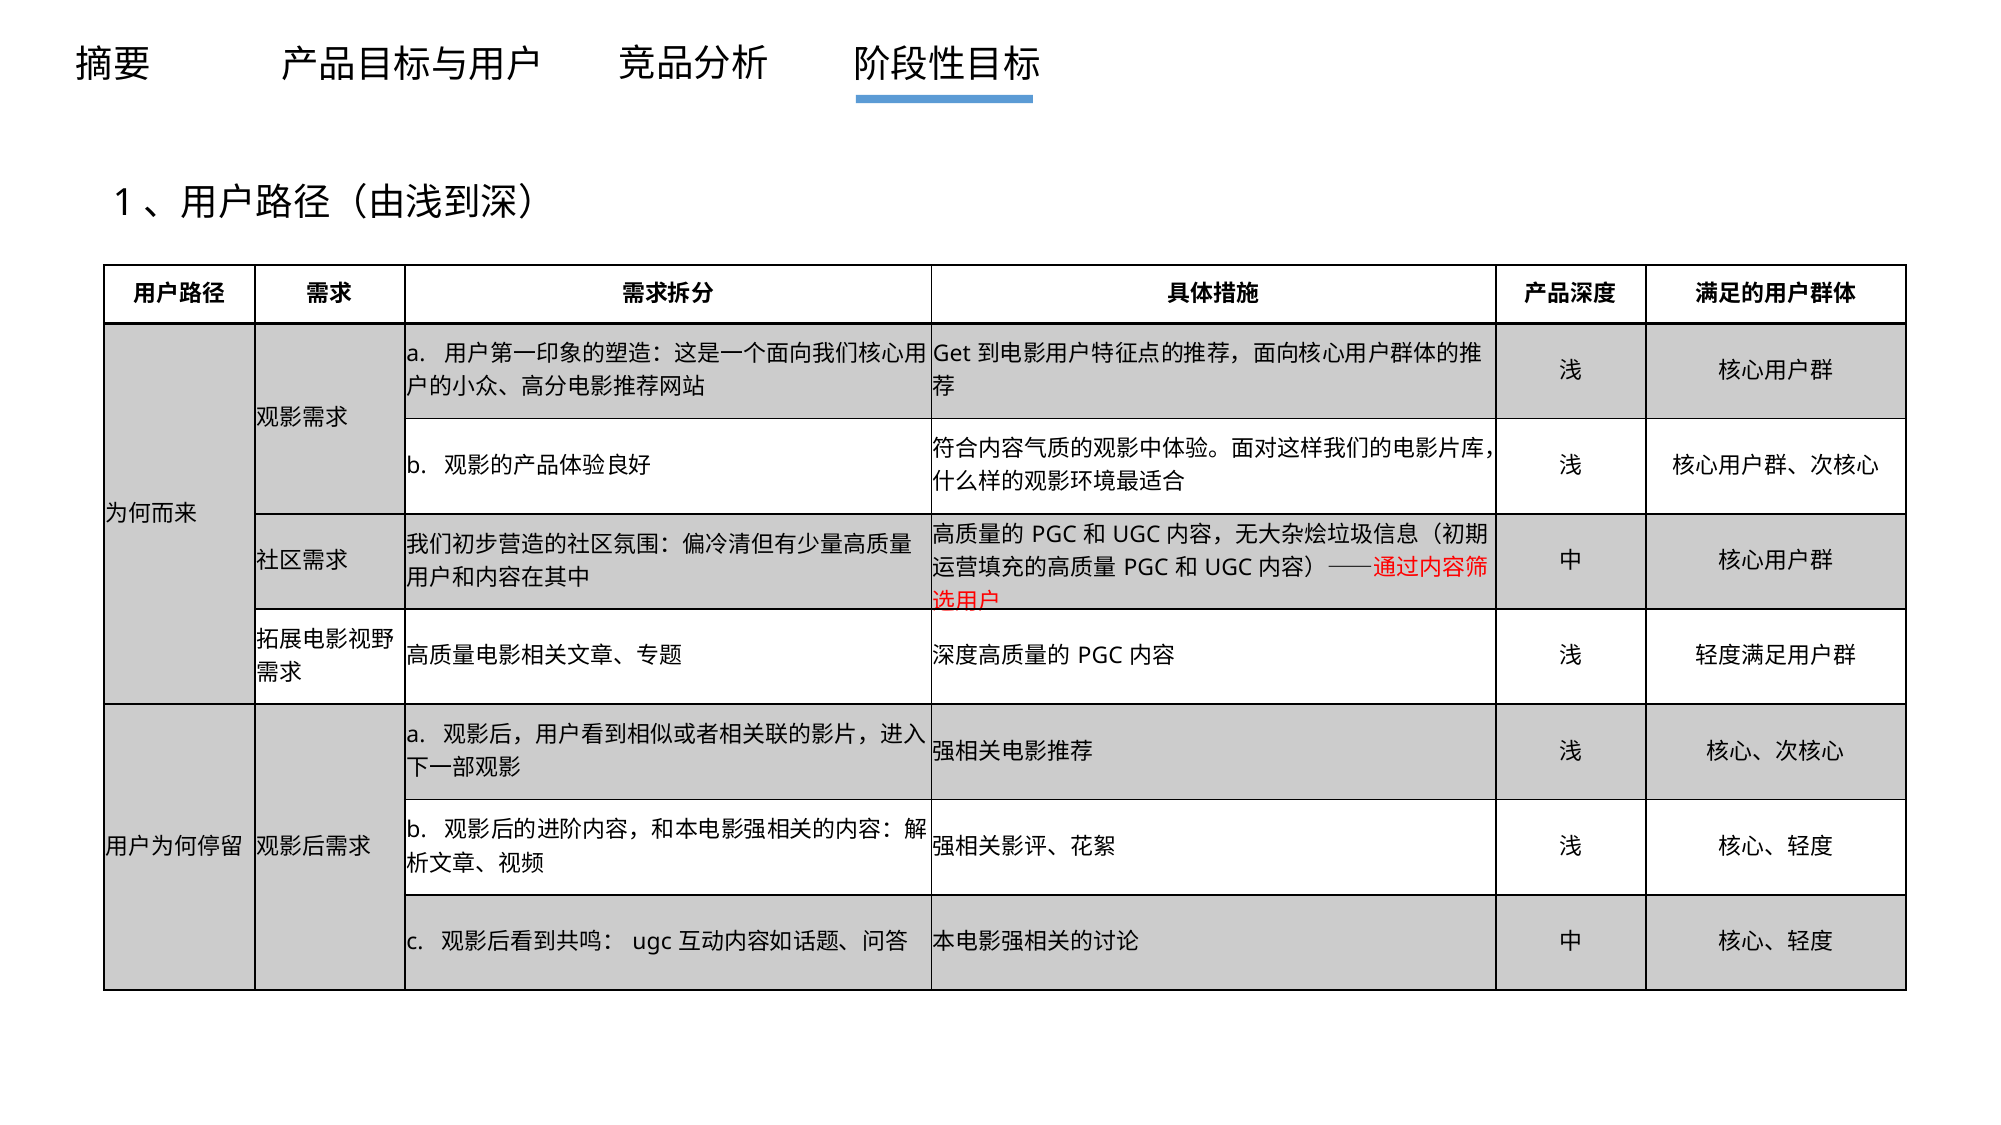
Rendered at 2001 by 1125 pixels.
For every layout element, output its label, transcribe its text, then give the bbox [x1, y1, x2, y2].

table_cell Get到电影用户特征点的推荐，面向核心用户群体的推荐 [932, 325, 1495, 418]
table_cell 用户为何停留 [105, 705, 254, 989]
table_cell 核心用户群、次核心 [1647, 419, 1905, 513]
table_header 需求拆分 [406, 266, 931, 322]
table_cell b. 观影后的进阶内容，和本电影强相关的内容：解析文章、视频 [406, 800, 931, 894]
table_cell 核心、轻度 [1647, 800, 1905, 894]
table_cell 轻度满足用户群 [1647, 610, 1905, 703]
table_cell 核心用户群 [1647, 325, 1905, 418]
table_cell 核心、轻度 [1647, 896, 1905, 989]
table_cell 强相关电影推荐 [932, 705, 1495, 799]
table_cell 核心、次核心 [1647, 705, 1905, 799]
table_cell 中 [1497, 515, 1645, 608]
table_header 满足的用户群体 [1647, 266, 1905, 322]
table_cell 高质量的PGC和UGC内容，无大杂烩垃圾信息（初期运营填充的高质量PGC和UGC内容）——通过内容筛选用户 [932, 515, 1495, 608]
text_box 1、用户路径（由浅到深） [98, 170, 1467, 536]
text_box [855, 94, 1034, 104]
table_cell 观影后需求 [256, 705, 404, 989]
table_cell b. 观影的产品体验良好 [406, 419, 931, 513]
table_cell 为何而来 [105, 325, 254, 703]
table_cell 中 [1497, 896, 1645, 989]
table_header 用户路径 [105, 266, 254, 322]
table_cell 拓展电影视野需求 [256, 610, 404, 703]
table_cell 强相关影评、花絮 [932, 800, 1495, 894]
table_cell 社区需求 [256, 515, 404, 608]
table_cell a. 用户第一印象的塑造：这是一个面向我们核心用户的小众、高分电影推荐网站 [406, 325, 931, 418]
table_cell 浅 [1497, 610, 1645, 703]
table_header 产品深度 [1497, 266, 1645, 322]
table_cell 符合内容气质的观影中体验。面对这样我们的电影片库，什么样的观影环境最适合 [932, 419, 1495, 513]
table_cell 核心用户群 [1647, 515, 1905, 608]
table_header 需求 [256, 266, 404, 322]
table_cell 深度高质量的PGC内容 [932, 610, 1495, 703]
table_cell a. 观影后，用户看到相似或者相关联的影片，进入下一部观影 [406, 705, 931, 799]
table_cell 高质量电影相关文章、专题 [406, 610, 931, 703]
table_cell 我们初步营造的社区氛围：偏冷清但有少量高质量用户和内容在其中 [406, 515, 931, 608]
table_cell 浅 [1497, 419, 1645, 513]
table_cell c. 观影后看到共鸣：ugc互动内容如话题、问答 [406, 896, 931, 989]
table_cell 本电影强相关的讨论 [932, 896, 1495, 989]
table_cell 浅 [1497, 705, 1645, 799]
table_cell 浅 [1497, 325, 1645, 418]
table_cell 观影需求 [256, 325, 404, 513]
table_cell 浅 [1497, 800, 1645, 894]
table_header 具体措施 [932, 266, 1495, 322]
